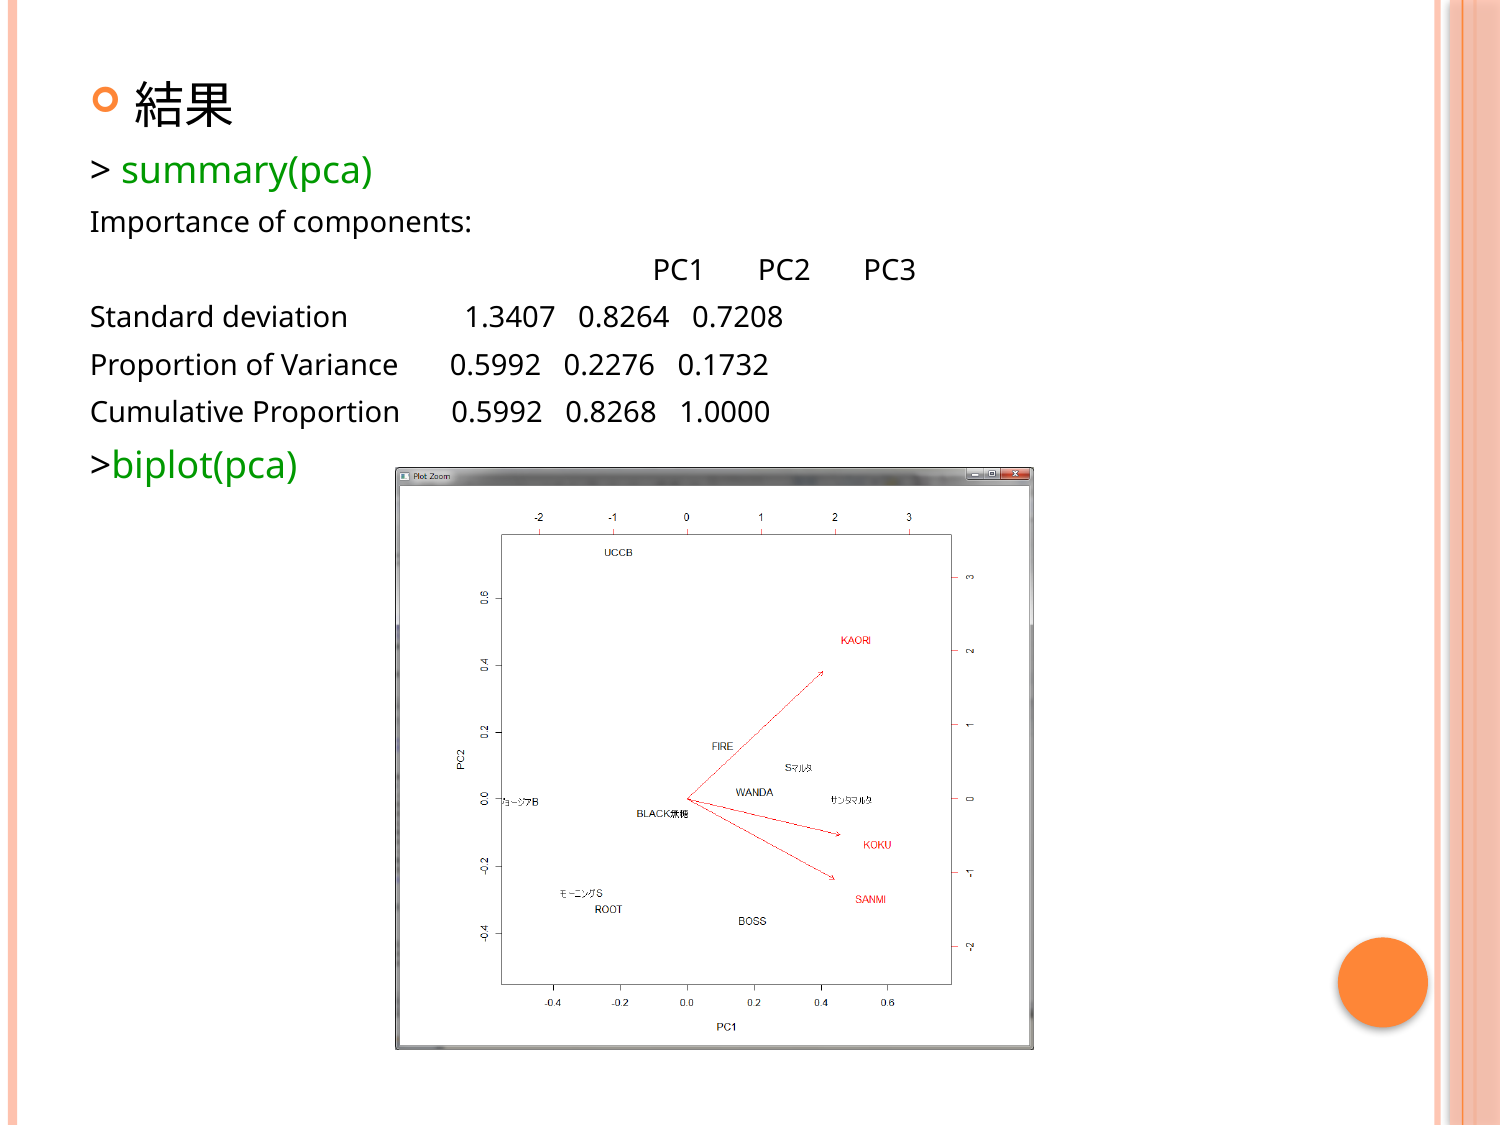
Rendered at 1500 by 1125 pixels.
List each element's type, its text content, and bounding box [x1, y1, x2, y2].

picture [395, 467, 1034, 1051]
list 結果 > summary(pca) Importance of components: PC1 PC2 PC3 Standard deviation 1.3407 0.8264 0.7208 Proportion of Variance 0.5992 0.2276 0.1732 Cumulative Proportion 0.5992 0.8268 1.0000 >biplot(pca) [75, 66, 1300, 1062]
